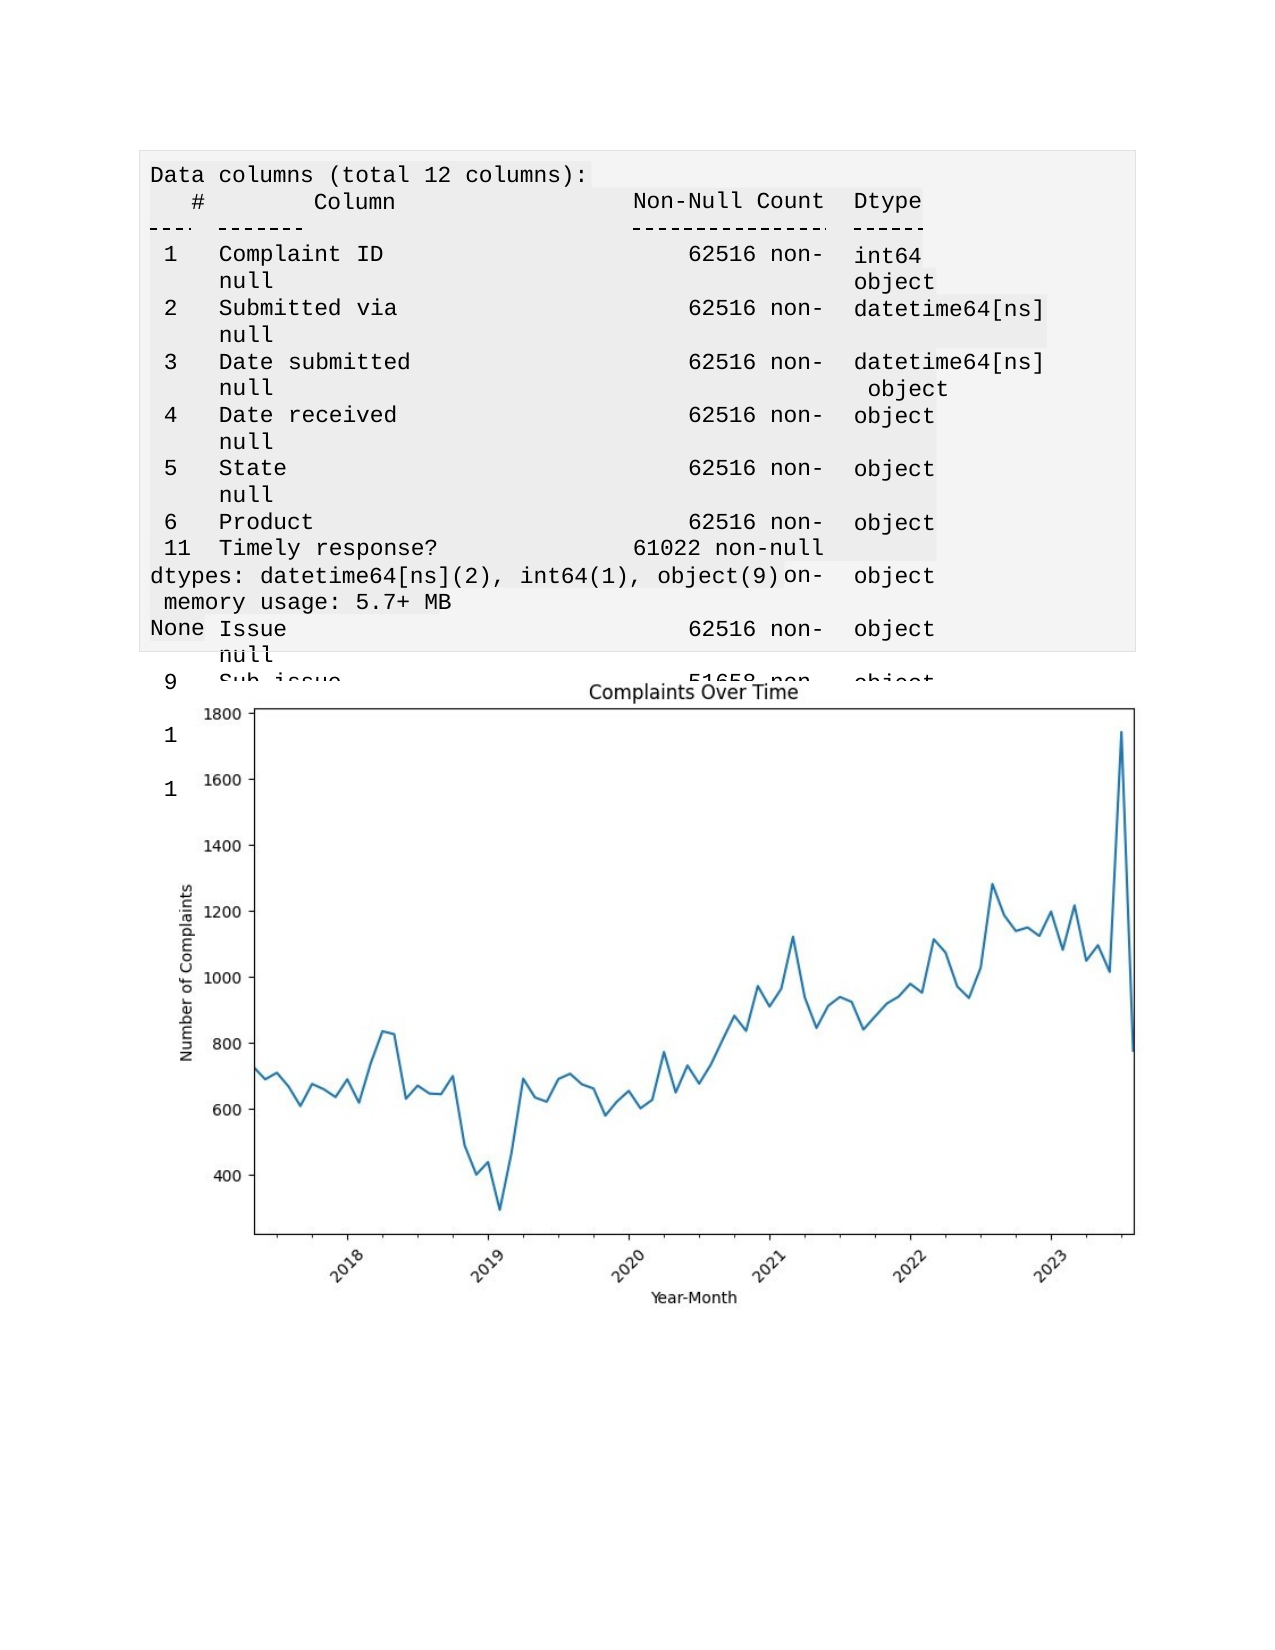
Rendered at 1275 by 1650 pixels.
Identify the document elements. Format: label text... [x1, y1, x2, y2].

text_box int64 object datetime64[ns] datetime64[ns] object object object object object object object object [853, 661, 1049, 680]
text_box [138, 149, 1137, 652]
text_box Complaint ID 62516 non-null Submitted via 62516 non-null Date submitted 62516 non-null Date received 62516 non-null State 62516 non-null Product 62516 non-null Sub-product 62509 non-null Issue 62516 non-null Sub-issue 51658 non-null Company public response 60341 non-null Company response to consumer 62516 non-null [163, 661, 829, 829]
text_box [148, 214, 1047, 535]
picture [177, 681, 1144, 1309]
